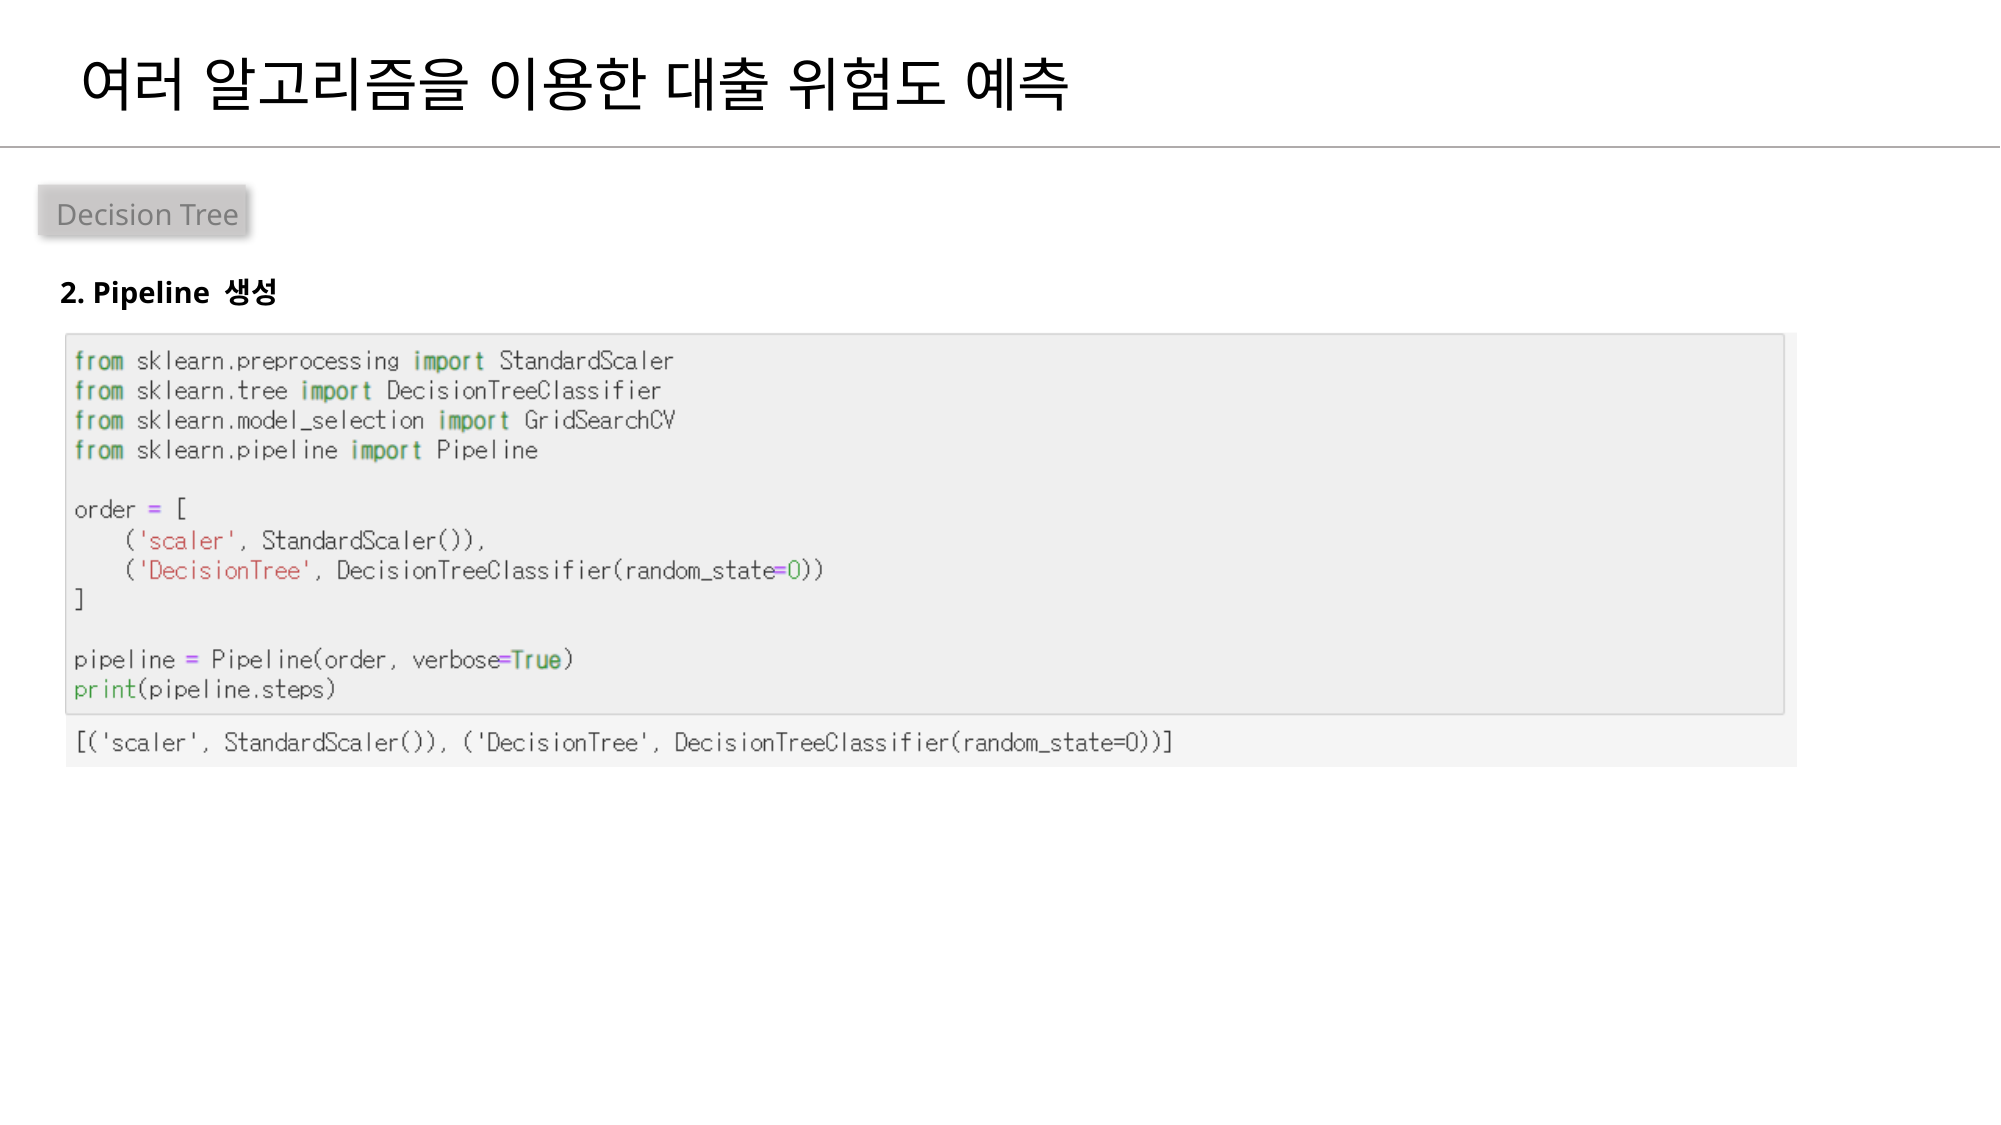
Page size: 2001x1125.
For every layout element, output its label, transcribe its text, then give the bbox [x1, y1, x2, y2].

text_box 여러 알고리즘을 이용한 대출 위험도 예측 [65, 40, 1872, 126]
text_box [65, 332, 1798, 768]
text_box 2. Pipeline 생성 [37, 267, 378, 318]
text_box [33, 184, 264, 240]
picture [65, 332, 1793, 767]
